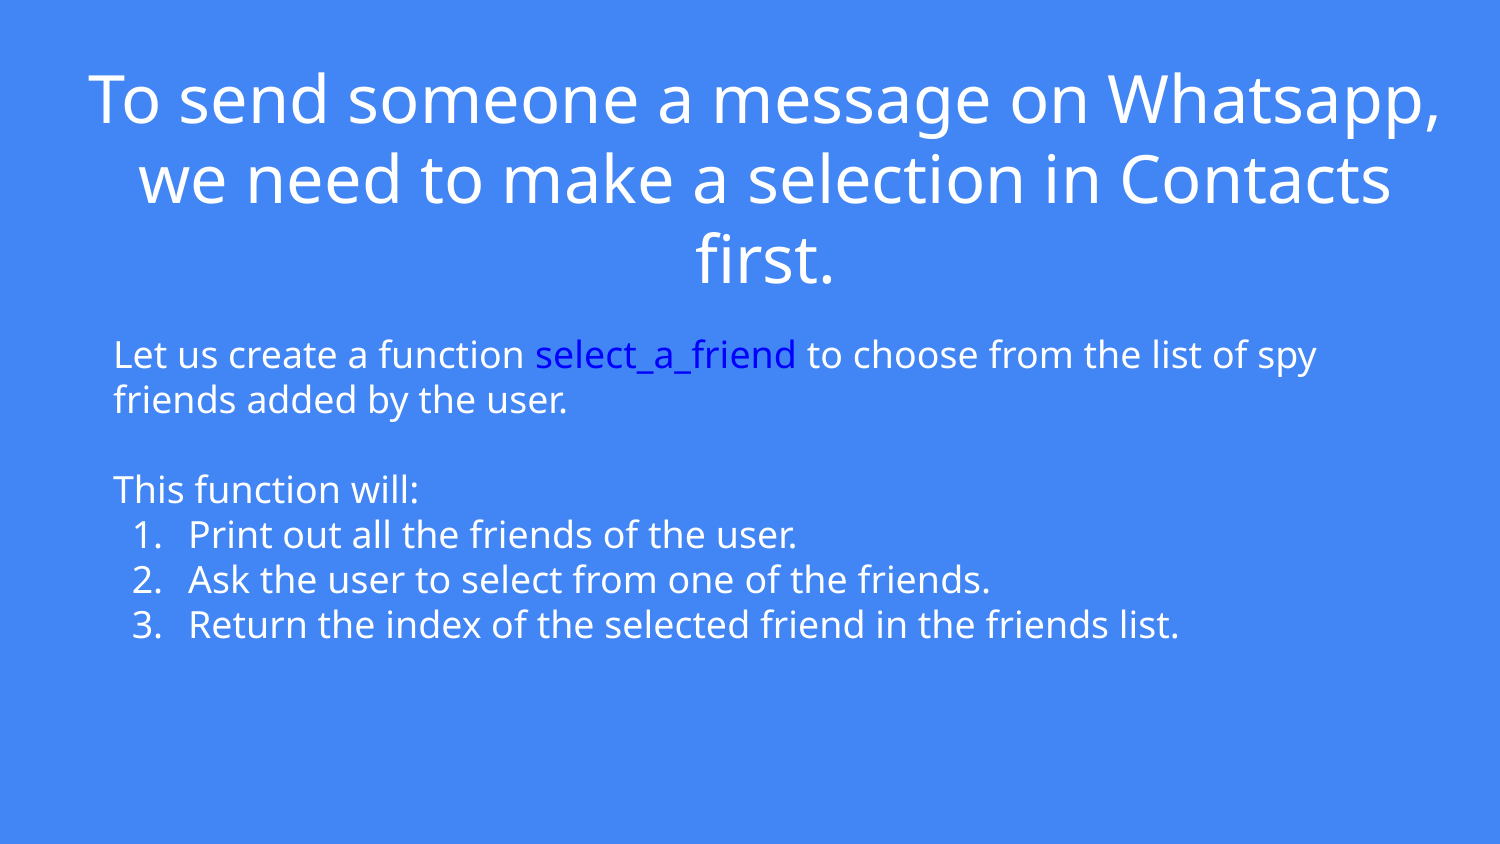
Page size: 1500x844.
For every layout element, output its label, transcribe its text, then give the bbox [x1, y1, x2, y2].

title To send someone a message on Whatsapp, we need to make a selection in Contacts first. [72, 60, 1461, 294]
text_box Let us create a function select_a_friend to choose from the list of spy friends added by the user. This function will: Print out all the friends of the user. Ask the user to select from one of the friends. Return the index of the selected friend in the friends list. [98, 316, 1434, 699]
